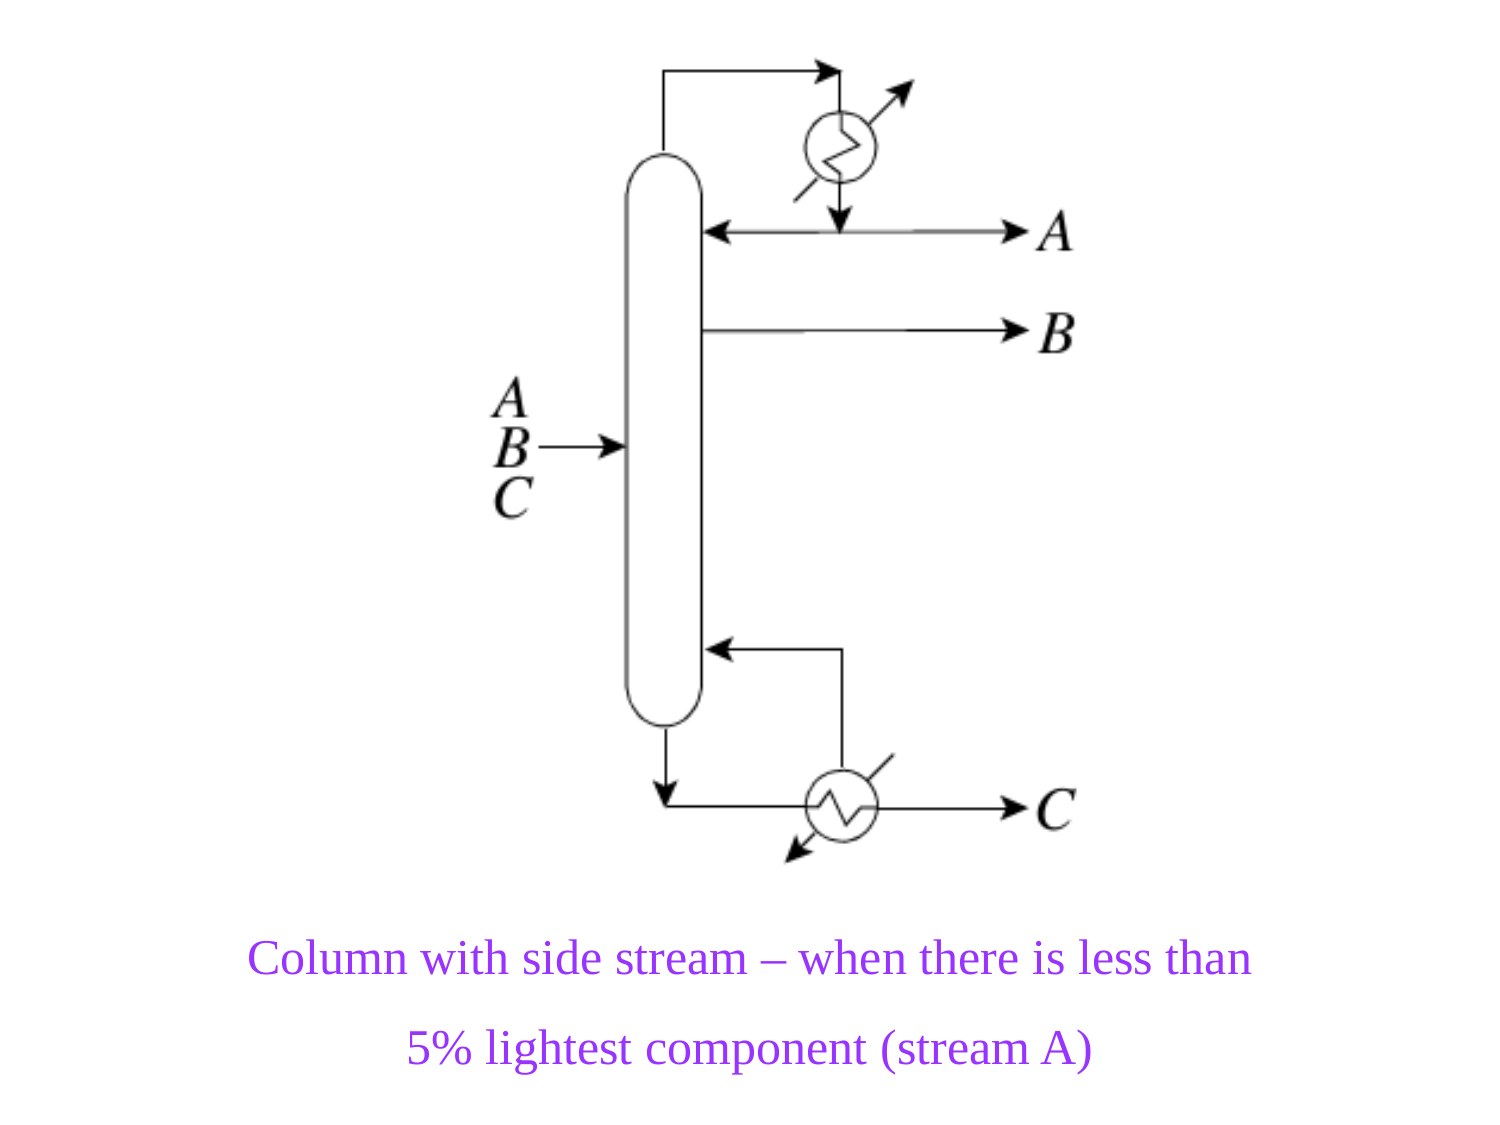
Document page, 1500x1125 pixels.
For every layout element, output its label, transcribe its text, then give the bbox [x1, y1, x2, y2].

text_box Column with side stream – when there is less than 5% lightest component (stream A) [200, 887, 1300, 1083]
picture [424, 49, 1108, 876]
